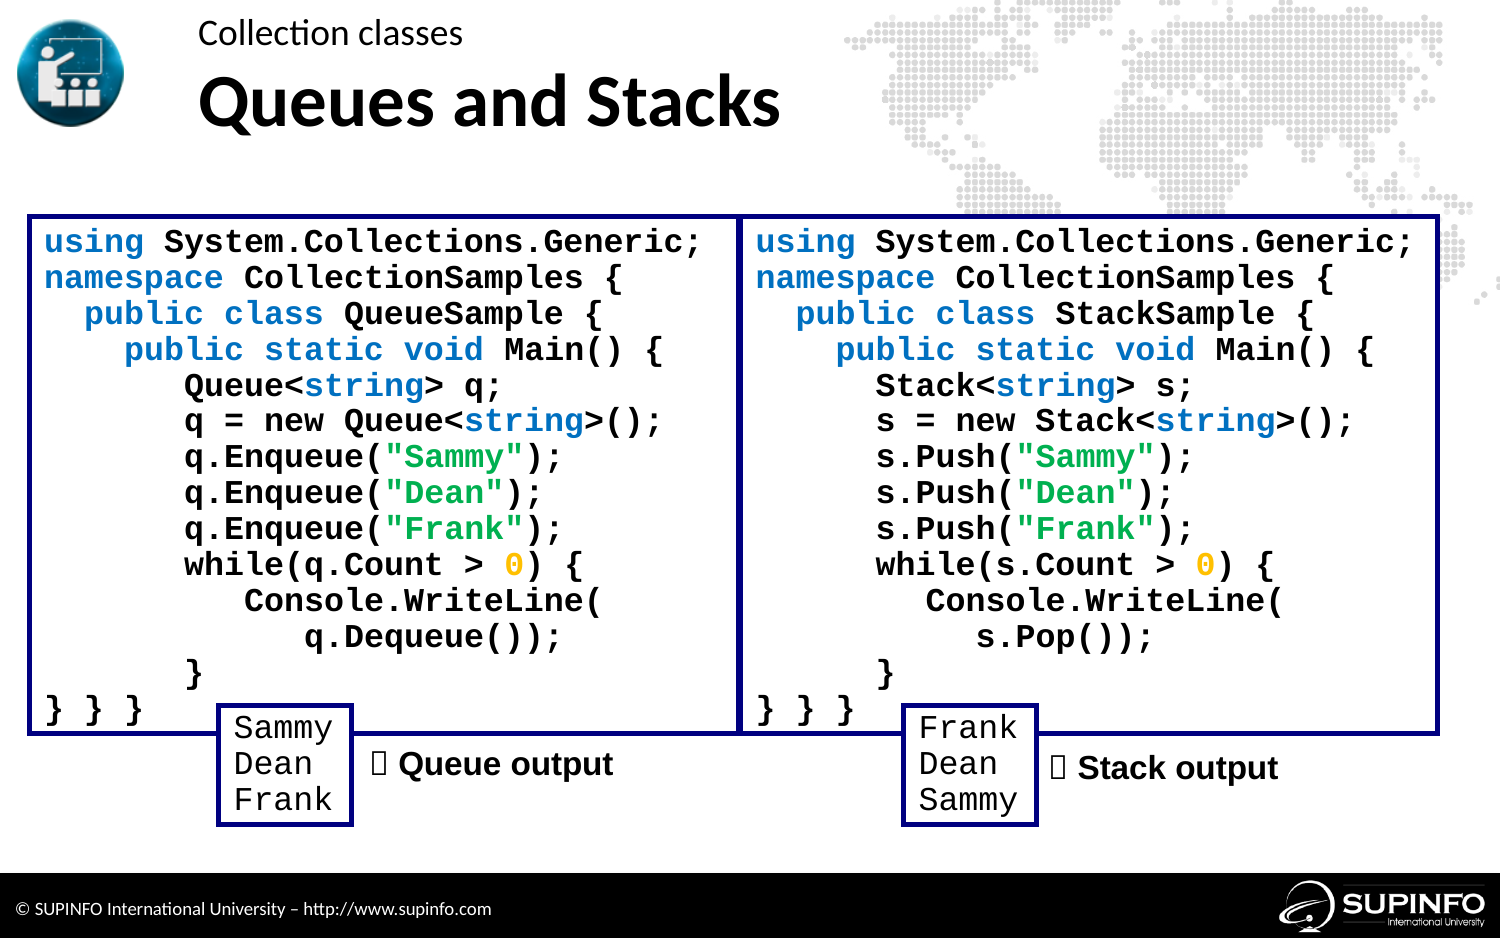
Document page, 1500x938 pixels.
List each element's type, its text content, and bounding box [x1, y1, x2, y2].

text_box using System.Collections.Generic; namespace CollectionSamples { public class StackSample { public static void Main() { Stack<string> s; s = new Stack<string>(); s.Push("Sammy"); s.Push("Dean"); s.Push("Frank"); while(s.Count > 0) { Console.WriteLine( s.Pop()); } } } } [740, 216, 1438, 734]
text_box using System.Collections.Generic; namespace CollectionSamples { public class QueueSample { public static void Main() { Queue<string> q; q = new Queue<string>(); q.Enqueue("Sammy"); q.Enqueue("Dean"); q.Enqueue("Frank"); while(q.Count > 0) { Console.WriteLine( q.Dequeue()); } } } } [29, 216, 739, 734]
picture [17, 19, 125, 127]
text_box Sammy Dean Frank [218, 705, 352, 825]
list Collection classes [183, 0, 1459, 56]
picture [844, 0, 1500, 327]
text_box  Stack output [1033, 738, 1342, 794]
text_box [419, 28, 450, 90]
text_box  Queue output [354, 735, 663, 790]
picture [39, 46, 101, 107]
text_box Frank Dean Sammy [903, 705, 1037, 825]
picture [1269, 870, 1494, 938]
title Queues and Stacks [183, 56, 1459, 138]
picture [49, 37, 102, 75]
